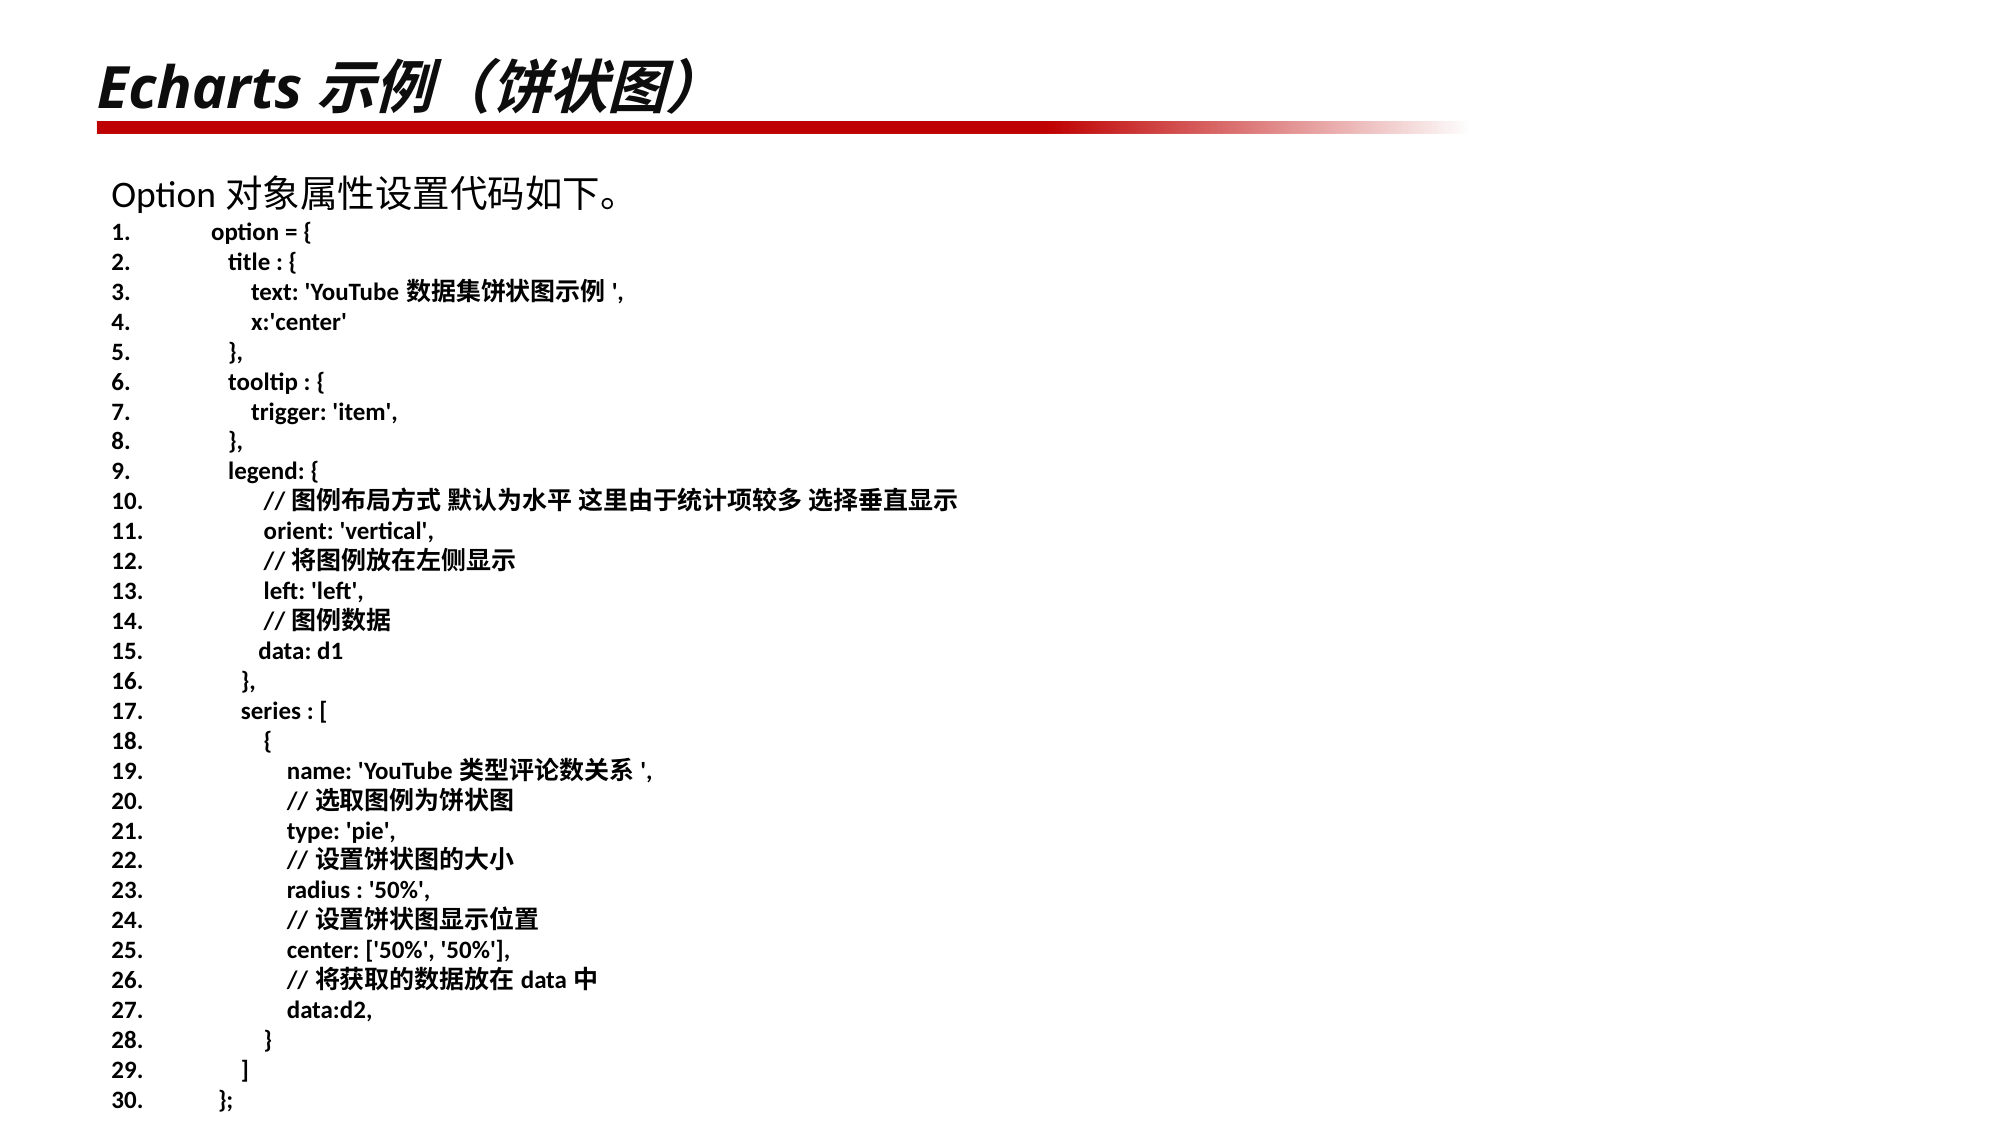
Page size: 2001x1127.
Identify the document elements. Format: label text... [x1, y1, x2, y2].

title Echarts示例（饼状图） [96, 50, 1893, 239]
text_box Option对象属性设置代码如下。 1. option = { 2. title : { 3. text: 'YouTube数据集饼状图示例', 4. x:'center' 5. }, 6. tooltip : { 7. trigger: 'item', 8. }, 9. legend: { 10. //图例布局方式 默认为水平 这里由于统计项较多 选择垂直显示 11. orient: 'vertical', 12. //将图例放在左侧显示 13. left: 'left', 14. //图例数据 data: d1 16. }, 17. series : [ 18. { 19. name: 'YouTube类型评论数关系', 20. //选取图例为饼状图 21. type: 'pie', 22. //设置饼状图的大小 23. radius : '50%', 24. //设置饼状图显示位置 25. center: ['50%', '50%'], 26. //将获取的数据放在data中 27. data:d2, 28. } 29. ] 30. }; [96, 162, 1960, 1127]
